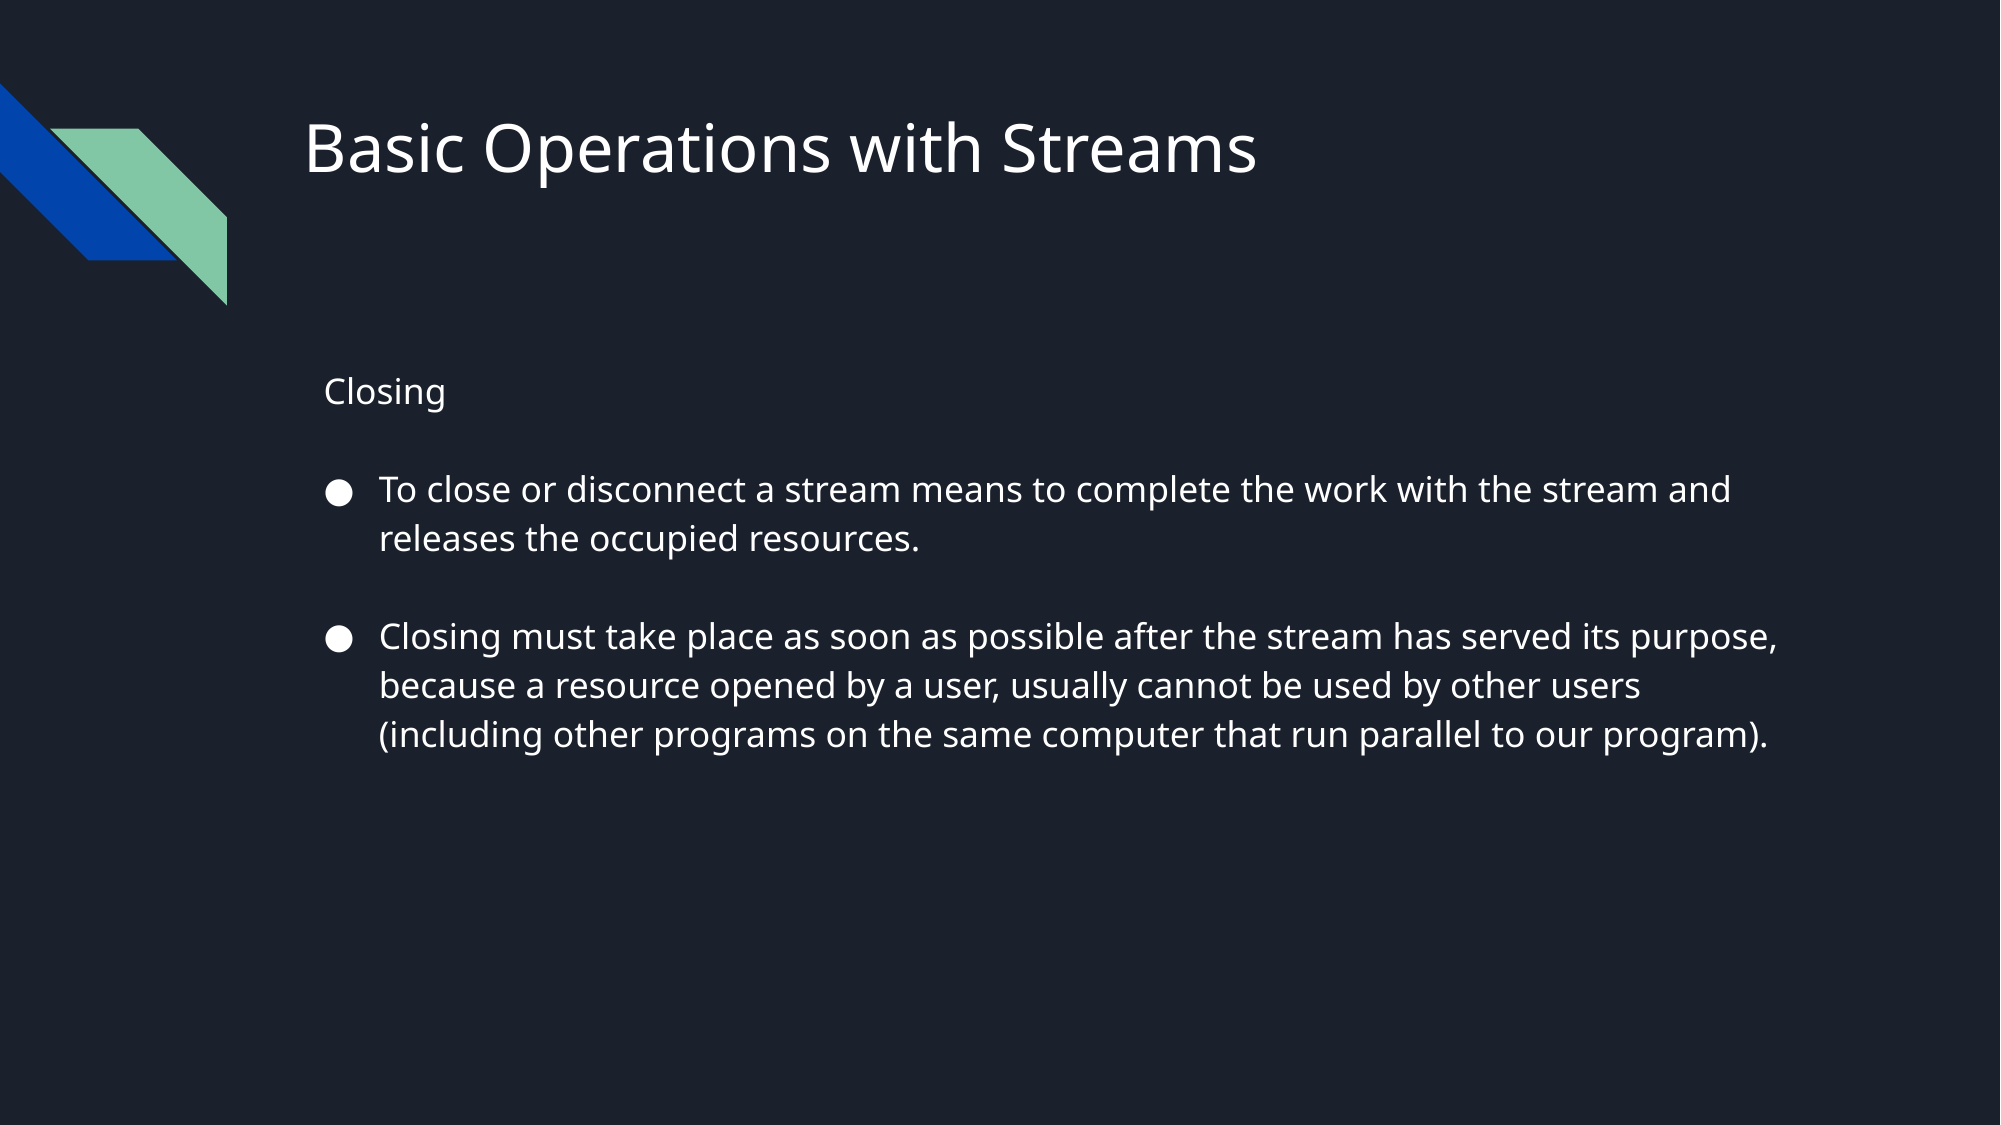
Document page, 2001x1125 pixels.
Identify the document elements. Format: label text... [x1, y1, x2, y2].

title Basic Operations with Streams [283, 86, 1824, 287]
list Closing To close or disconnect a stream means to complete the work with the stream and releases the occupied resources. Closing must take place as soon as possible after the stream has served its purpose, because a resource opened by a user, usually cannot be used by other users (including other programs on the same computer that run parallel to our program). [283, 342, 1824, 980]
